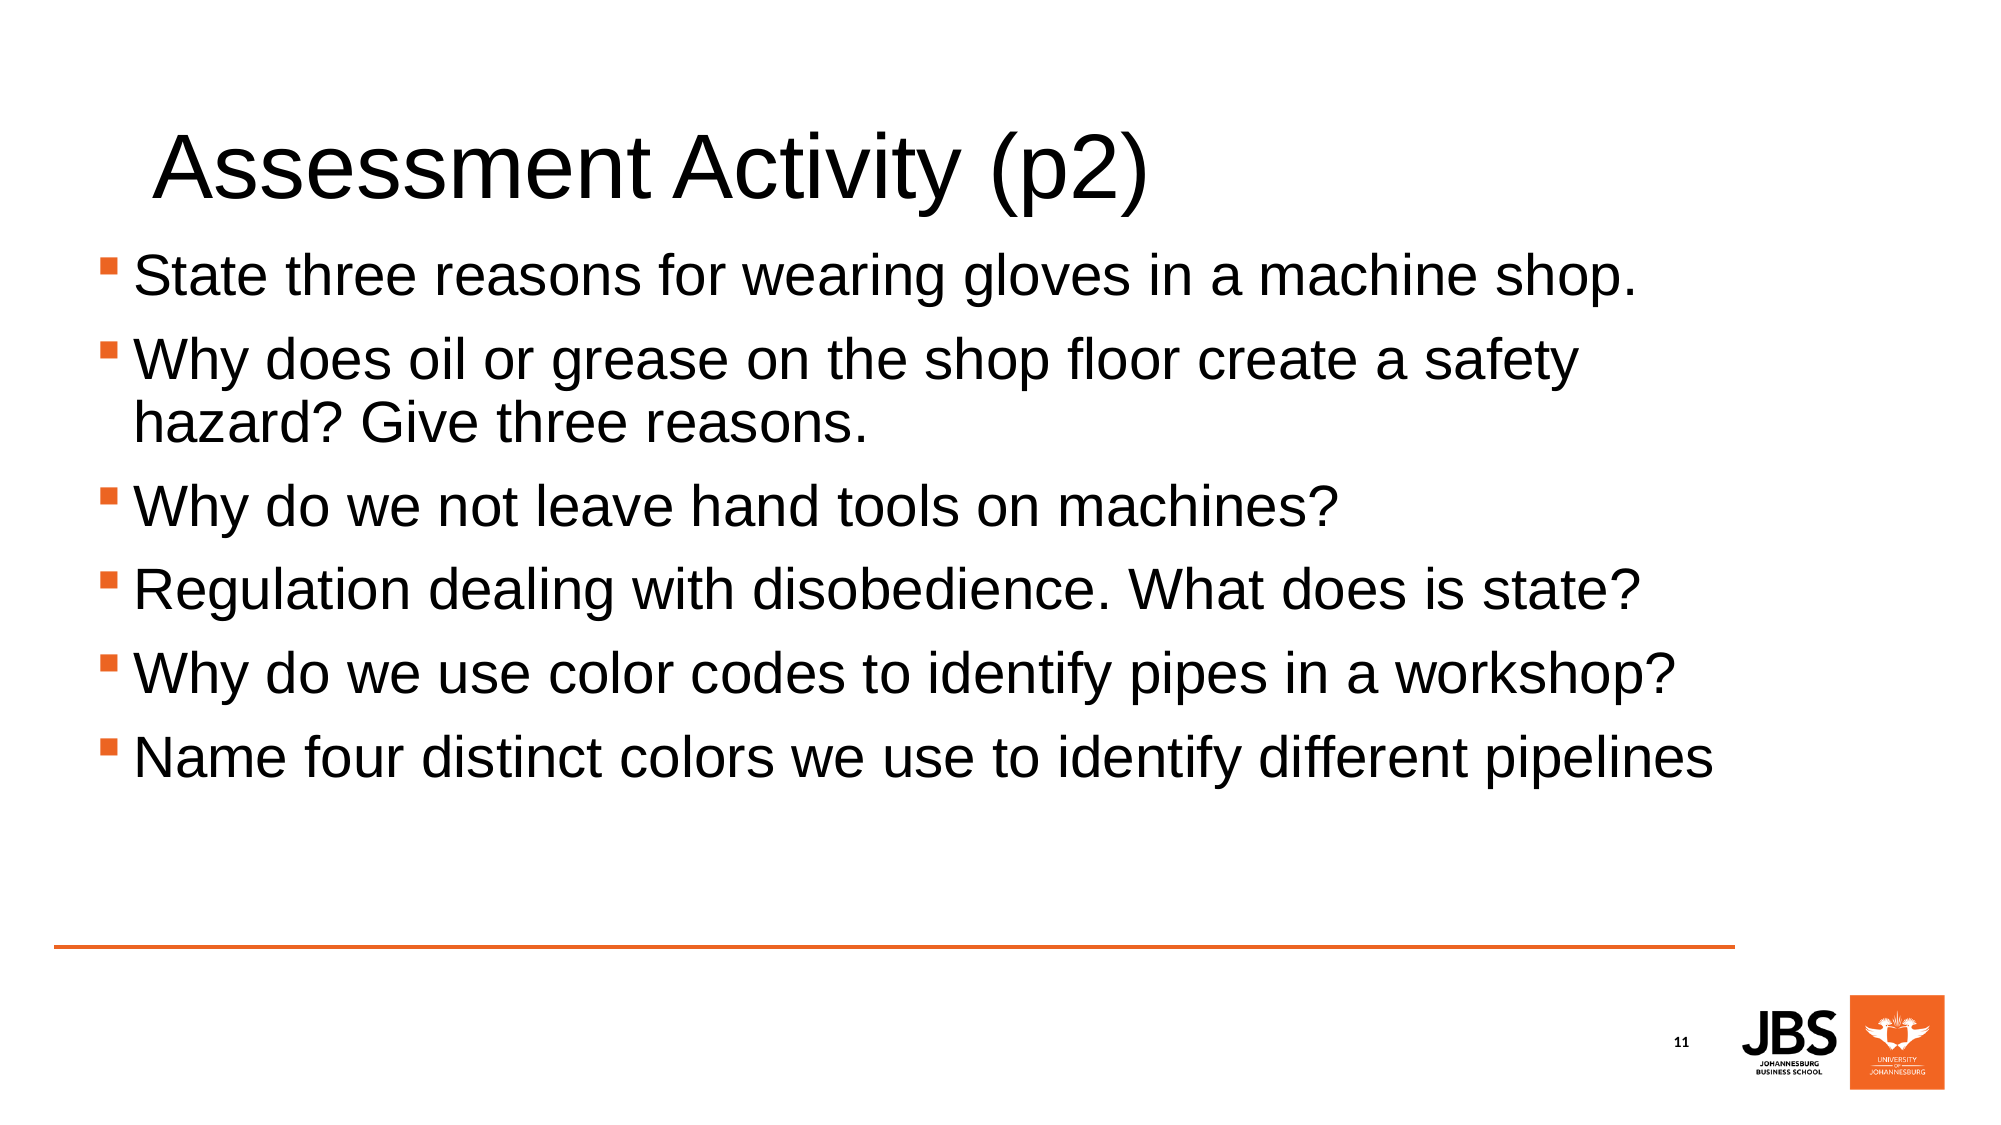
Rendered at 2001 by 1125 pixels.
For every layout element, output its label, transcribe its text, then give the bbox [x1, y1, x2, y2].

picture [1728, 981, 1958, 1103]
title Assessment Activity (p2) [137, 59, 1863, 278]
list State three reasons for wearing gloves in a machine shop. Why does oil or grease on the shop floor create a safety hazard? Give three reasons. Why do we not leave hand tools on machines? Regulation dealing with disobedience. What does is state? Why do we use color codes to identify pipes in a workshop? Name four distinct colors we use to identify different pipelines [80, 238, 1806, 952]
